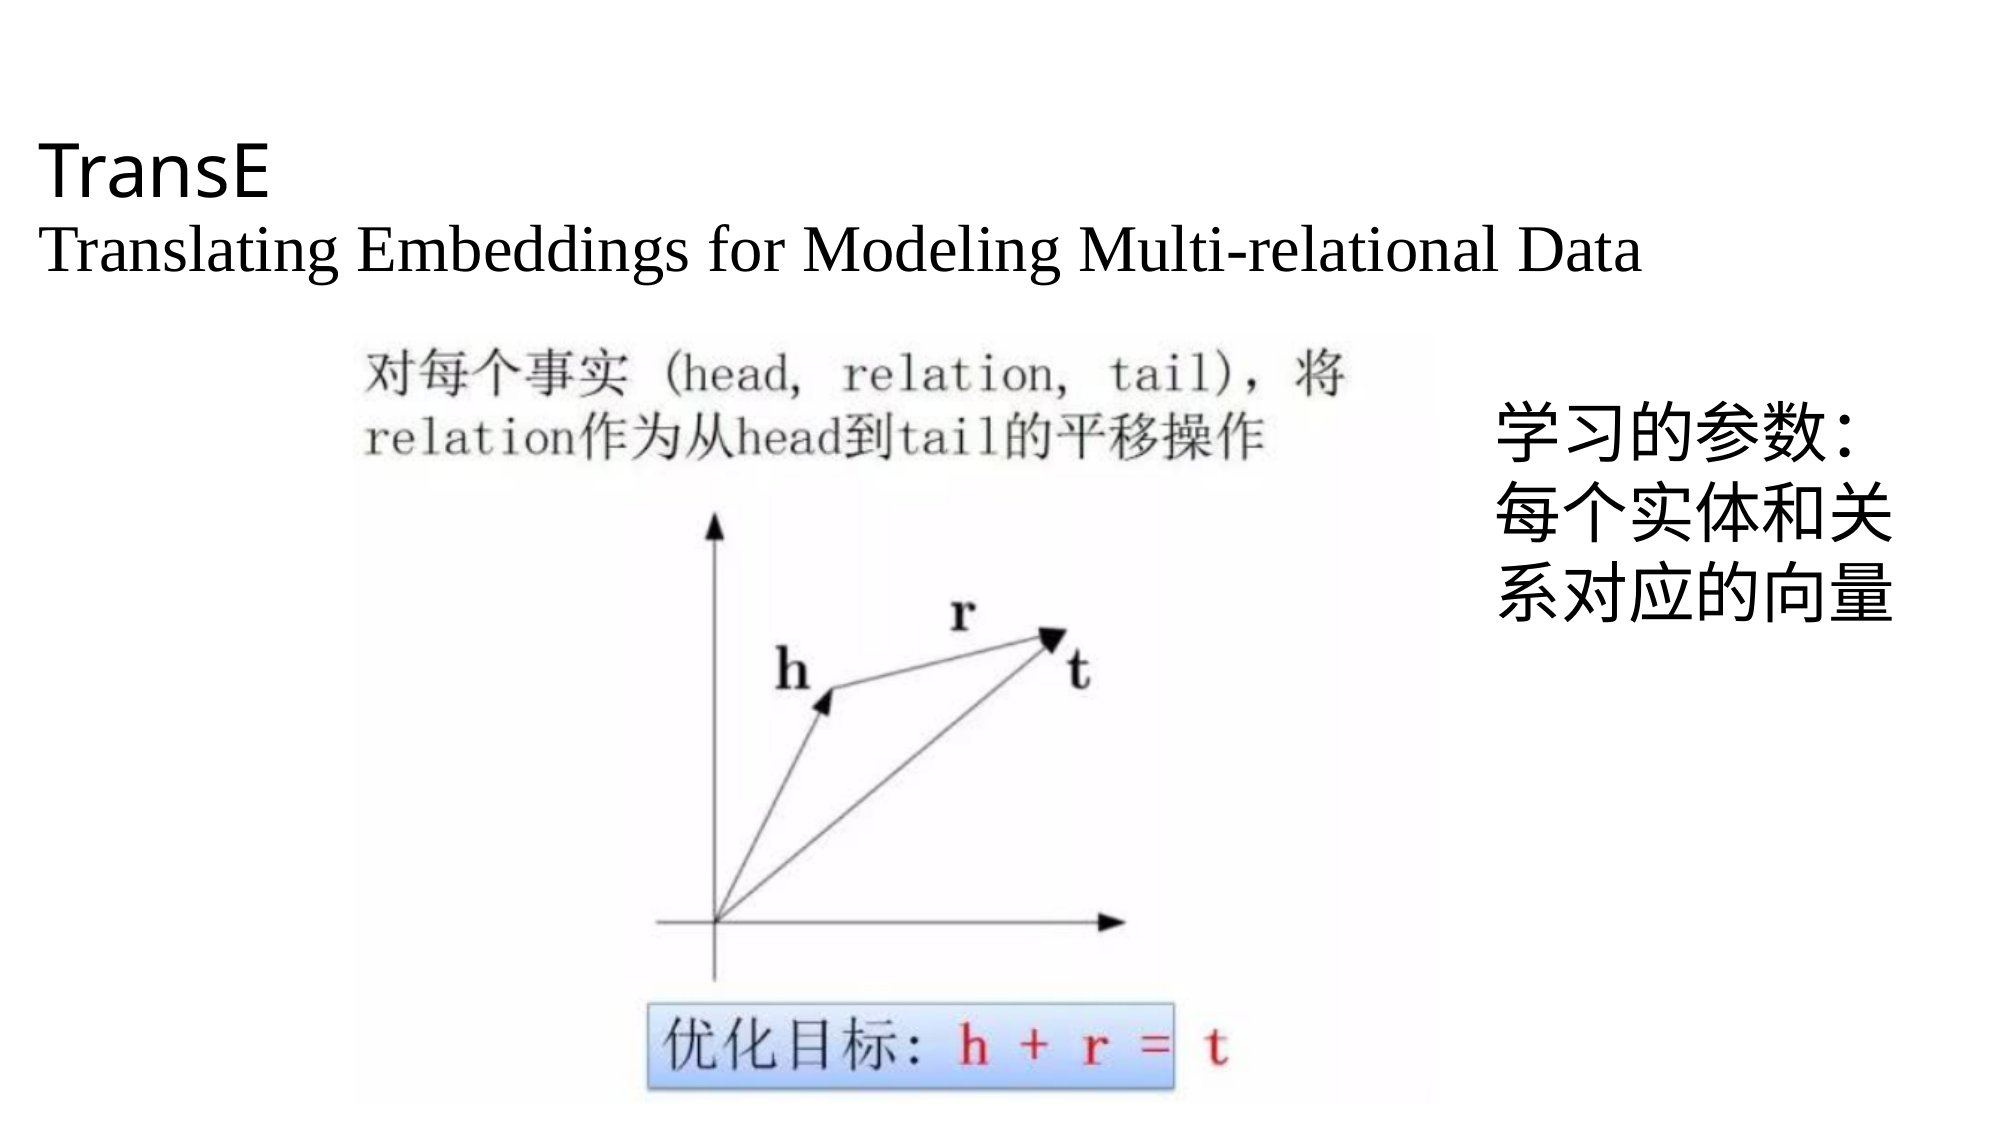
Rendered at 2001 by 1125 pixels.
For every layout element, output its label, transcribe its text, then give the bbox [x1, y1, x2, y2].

text_box 学习的参数：每个实体和关系对应的向量 [1479, 383, 1945, 639]
title TransE Translating Embeddings for Modeling Multi-relational Data [23, 59, 1983, 278]
picture [353, 333, 1433, 1110]
